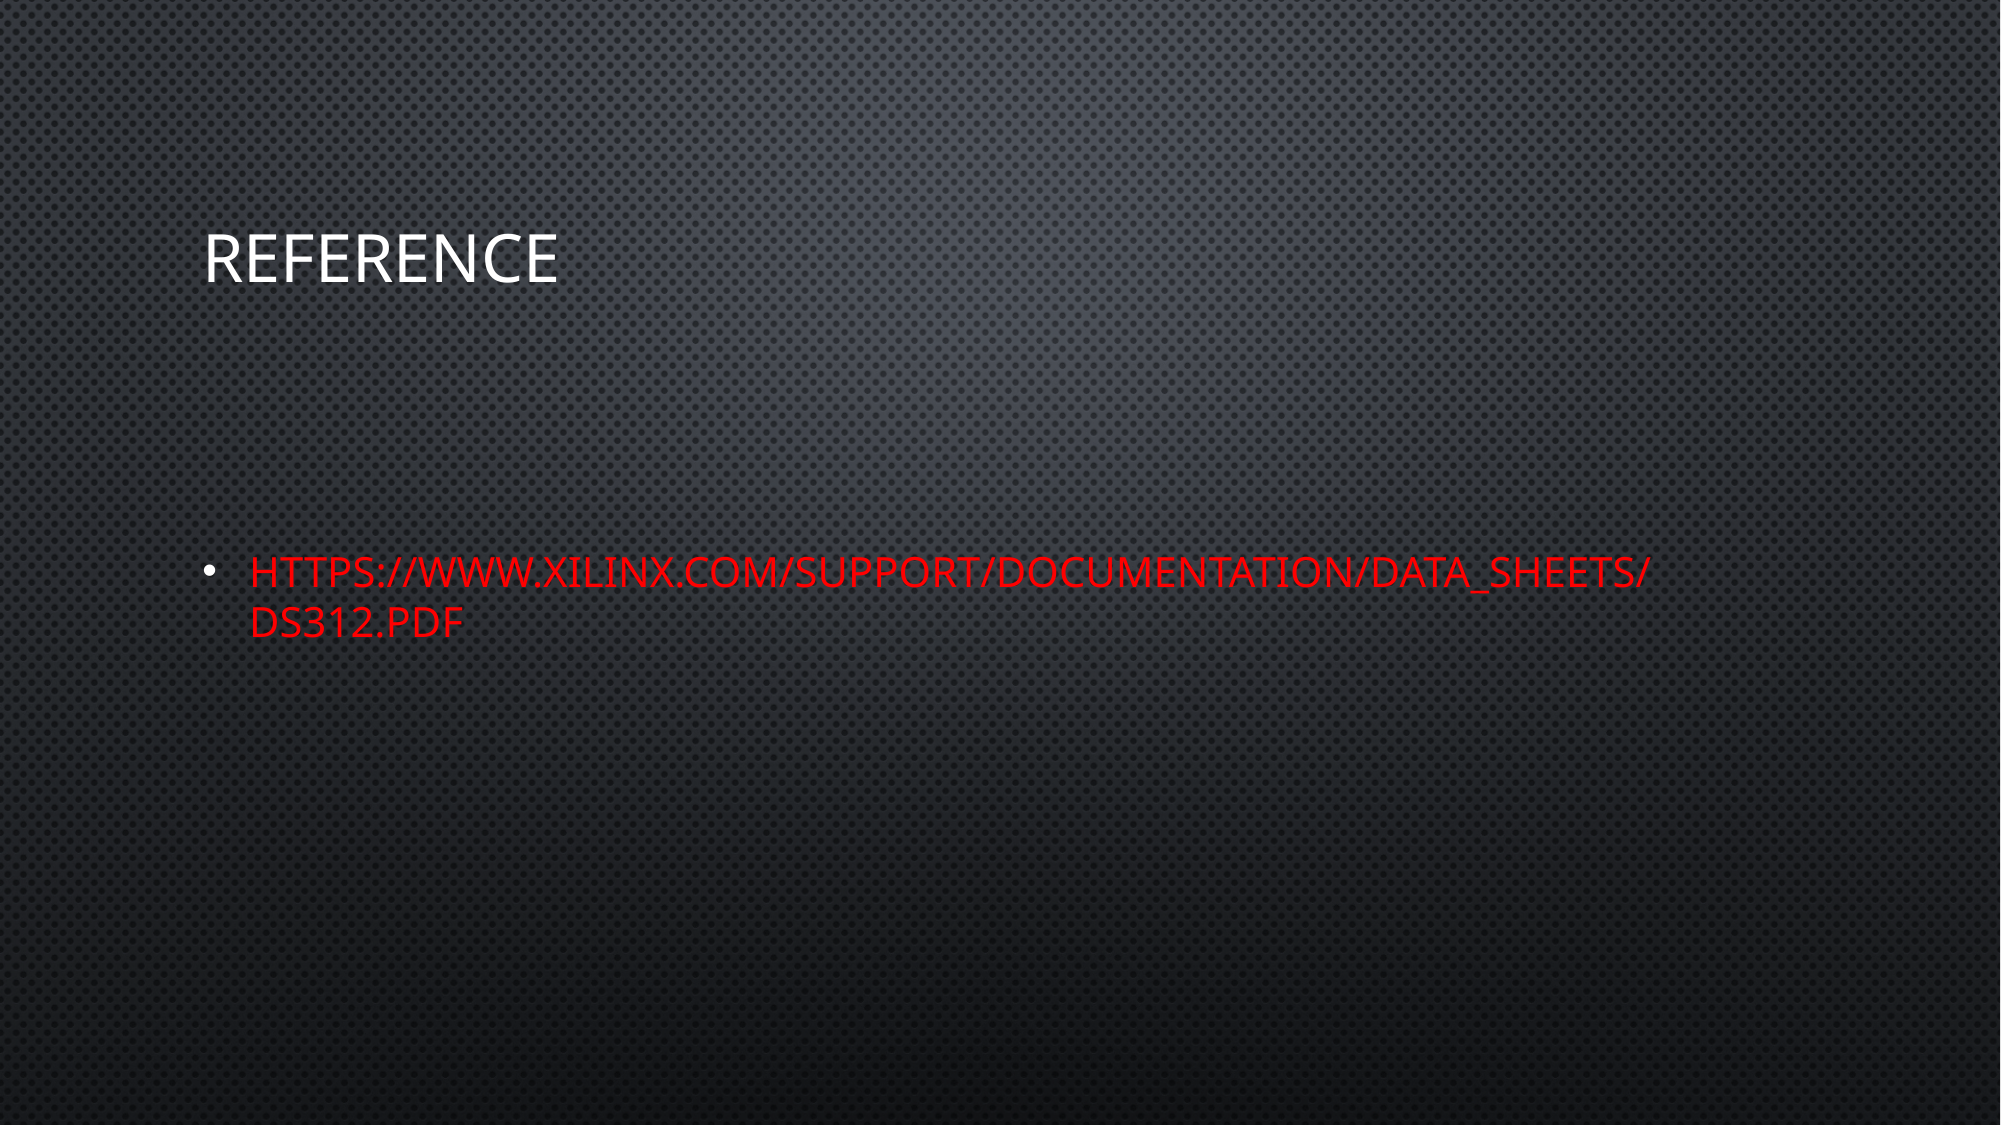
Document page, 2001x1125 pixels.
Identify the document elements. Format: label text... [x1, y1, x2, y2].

title Reference [187, 99, 1813, 413]
list https://www.xilinx.com/support/documentation/data_sheets/ds312.pdf [187, 437, 1813, 754]
